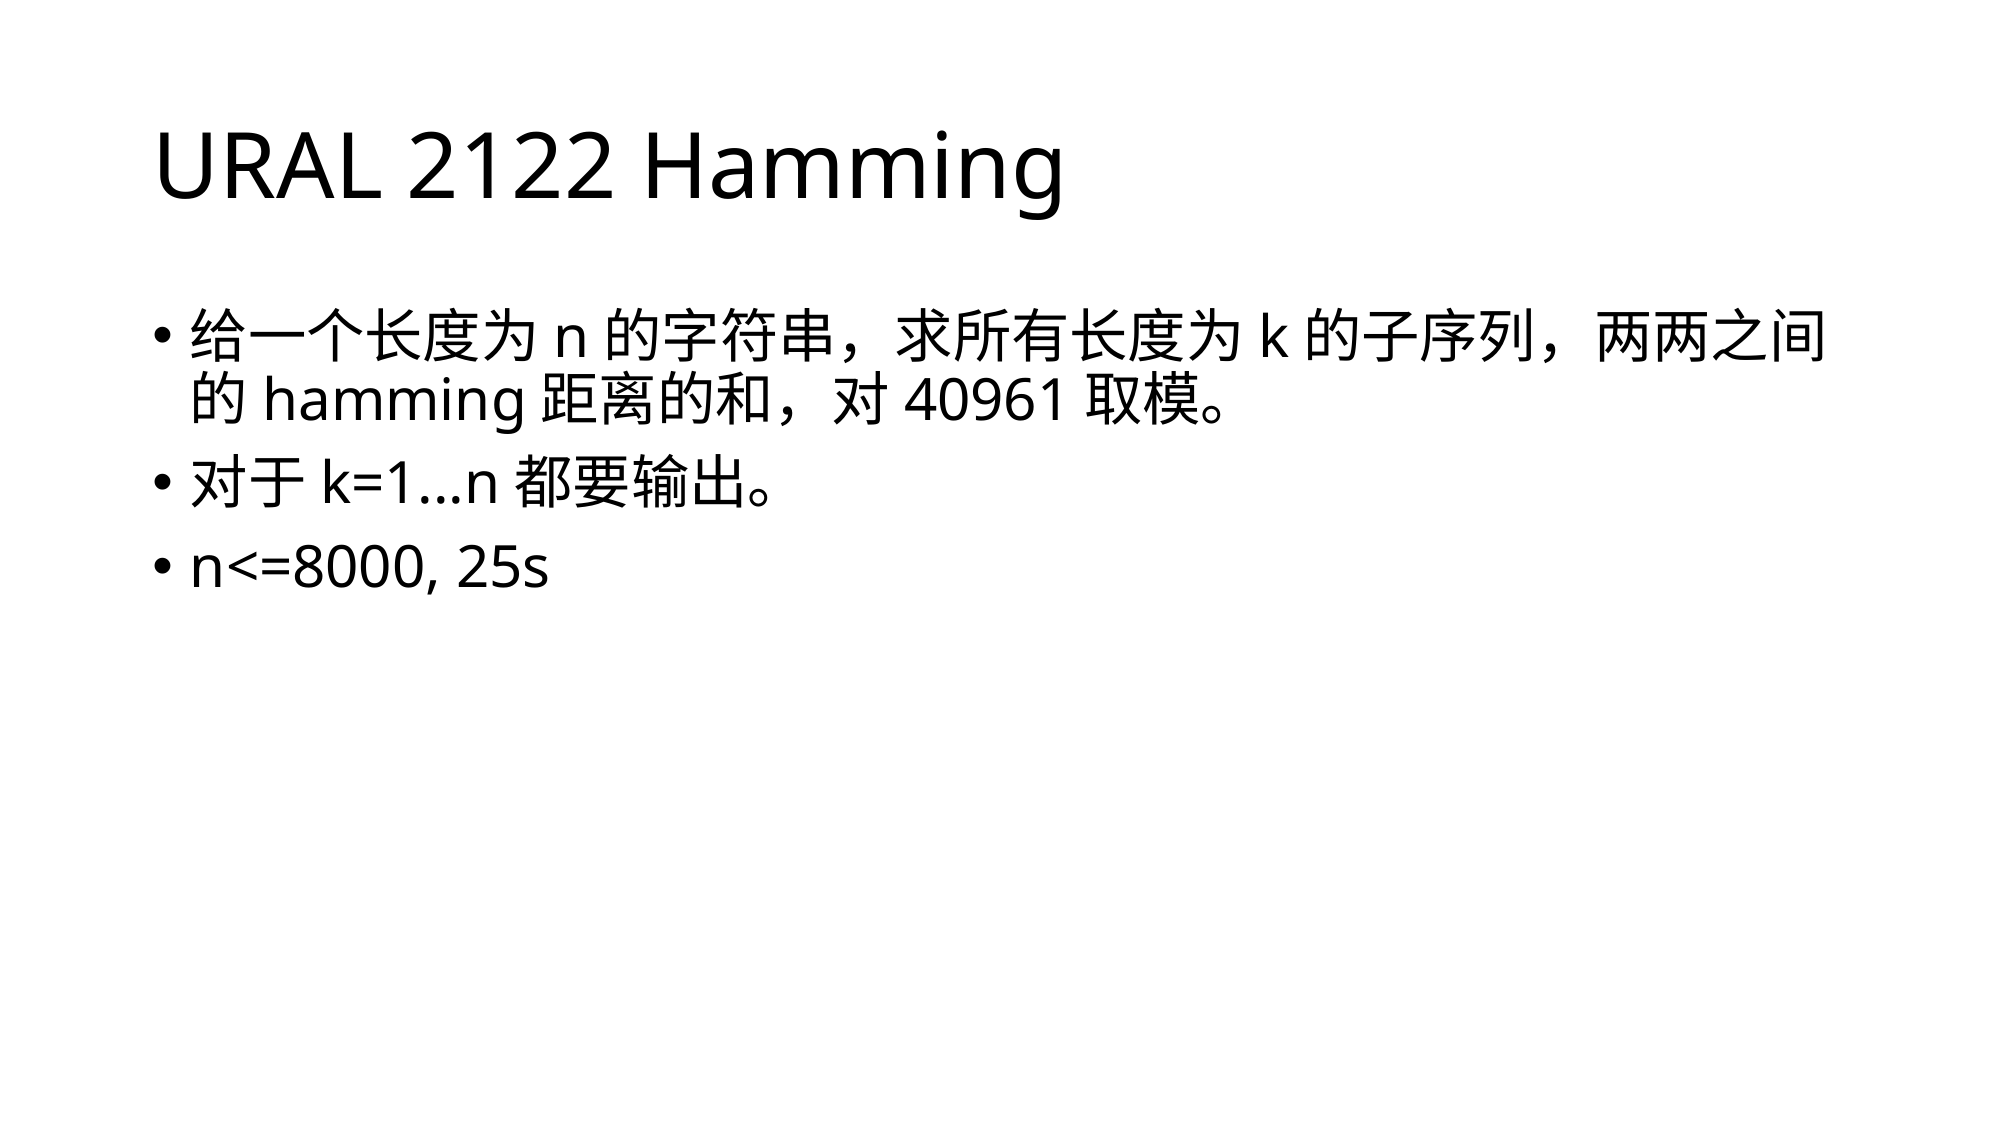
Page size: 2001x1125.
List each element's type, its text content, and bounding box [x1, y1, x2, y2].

title URAL 2122 Hamming [137, 59, 1863, 278]
list 给一个长度为n的字符串，求所有长度为k的子序列，两两之间的hamming距离的和，对40961取模。 对于k=1...n都要输出。 n<=8000, 25s [137, 299, 1863, 1014]
